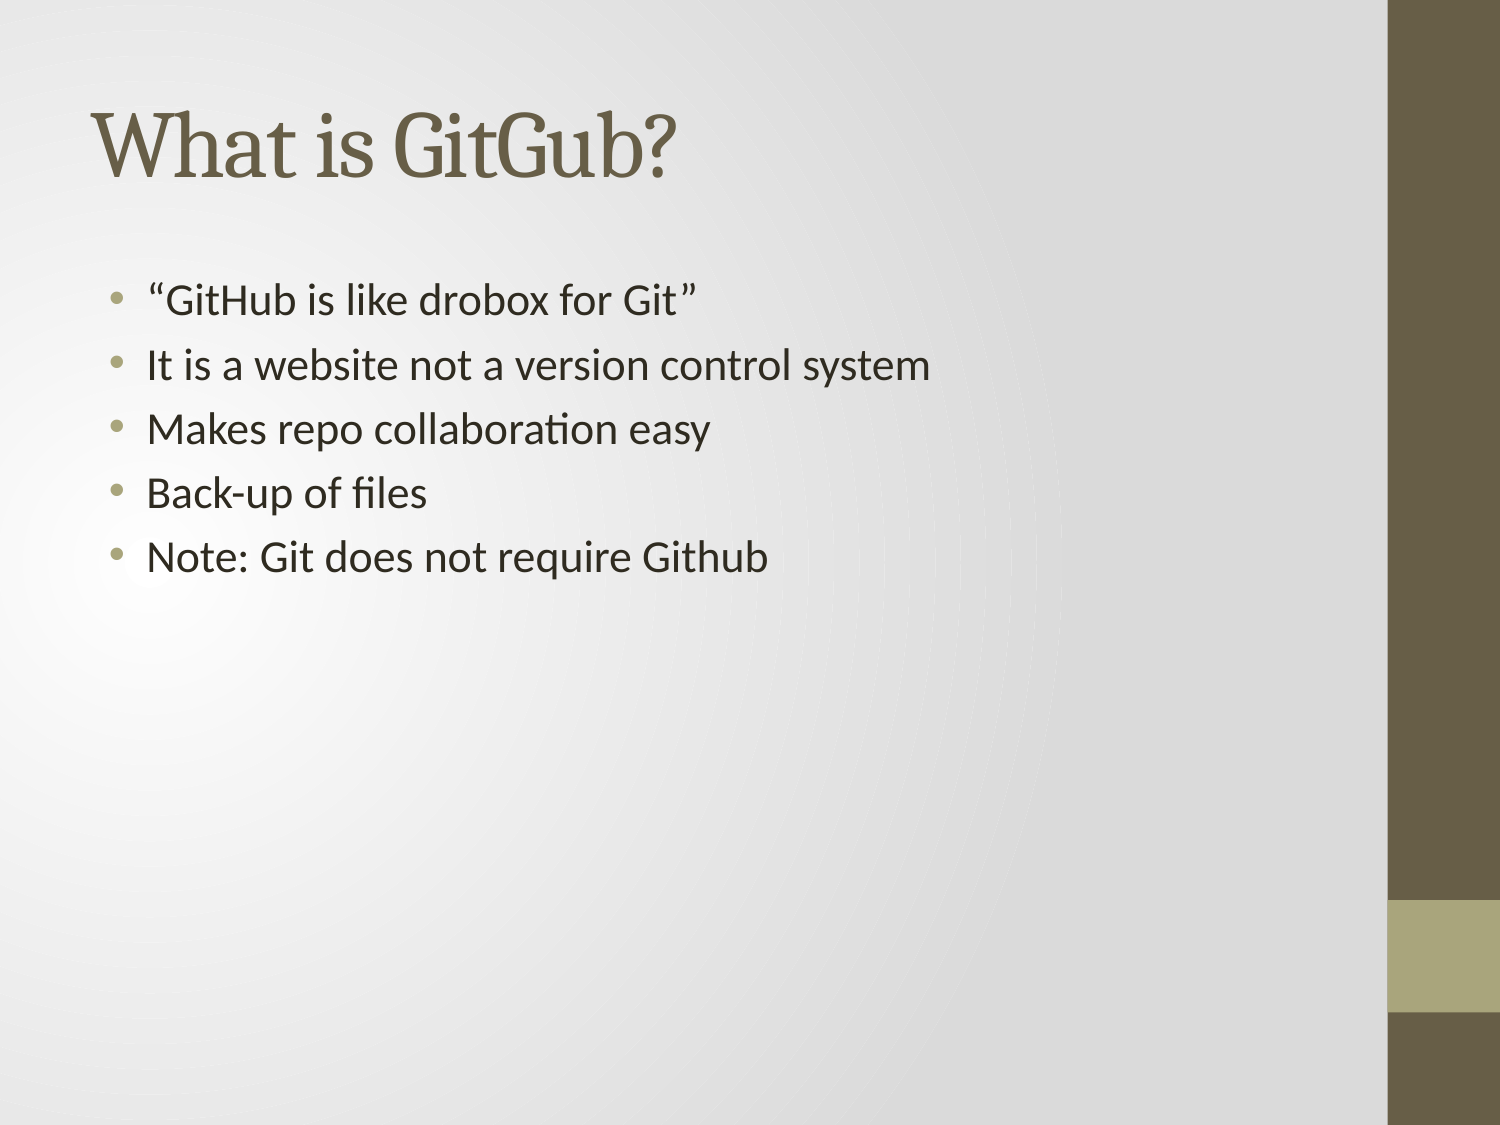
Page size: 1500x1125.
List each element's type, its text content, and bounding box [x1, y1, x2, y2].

list “GitHub is like drobox for Git” It is a website not a version control system Makes repo collaboration easy Back-up of files Note: Git does not require Github [75, 262, 1325, 1050]
title What is GitGub? [75, 45, 1325, 233]
